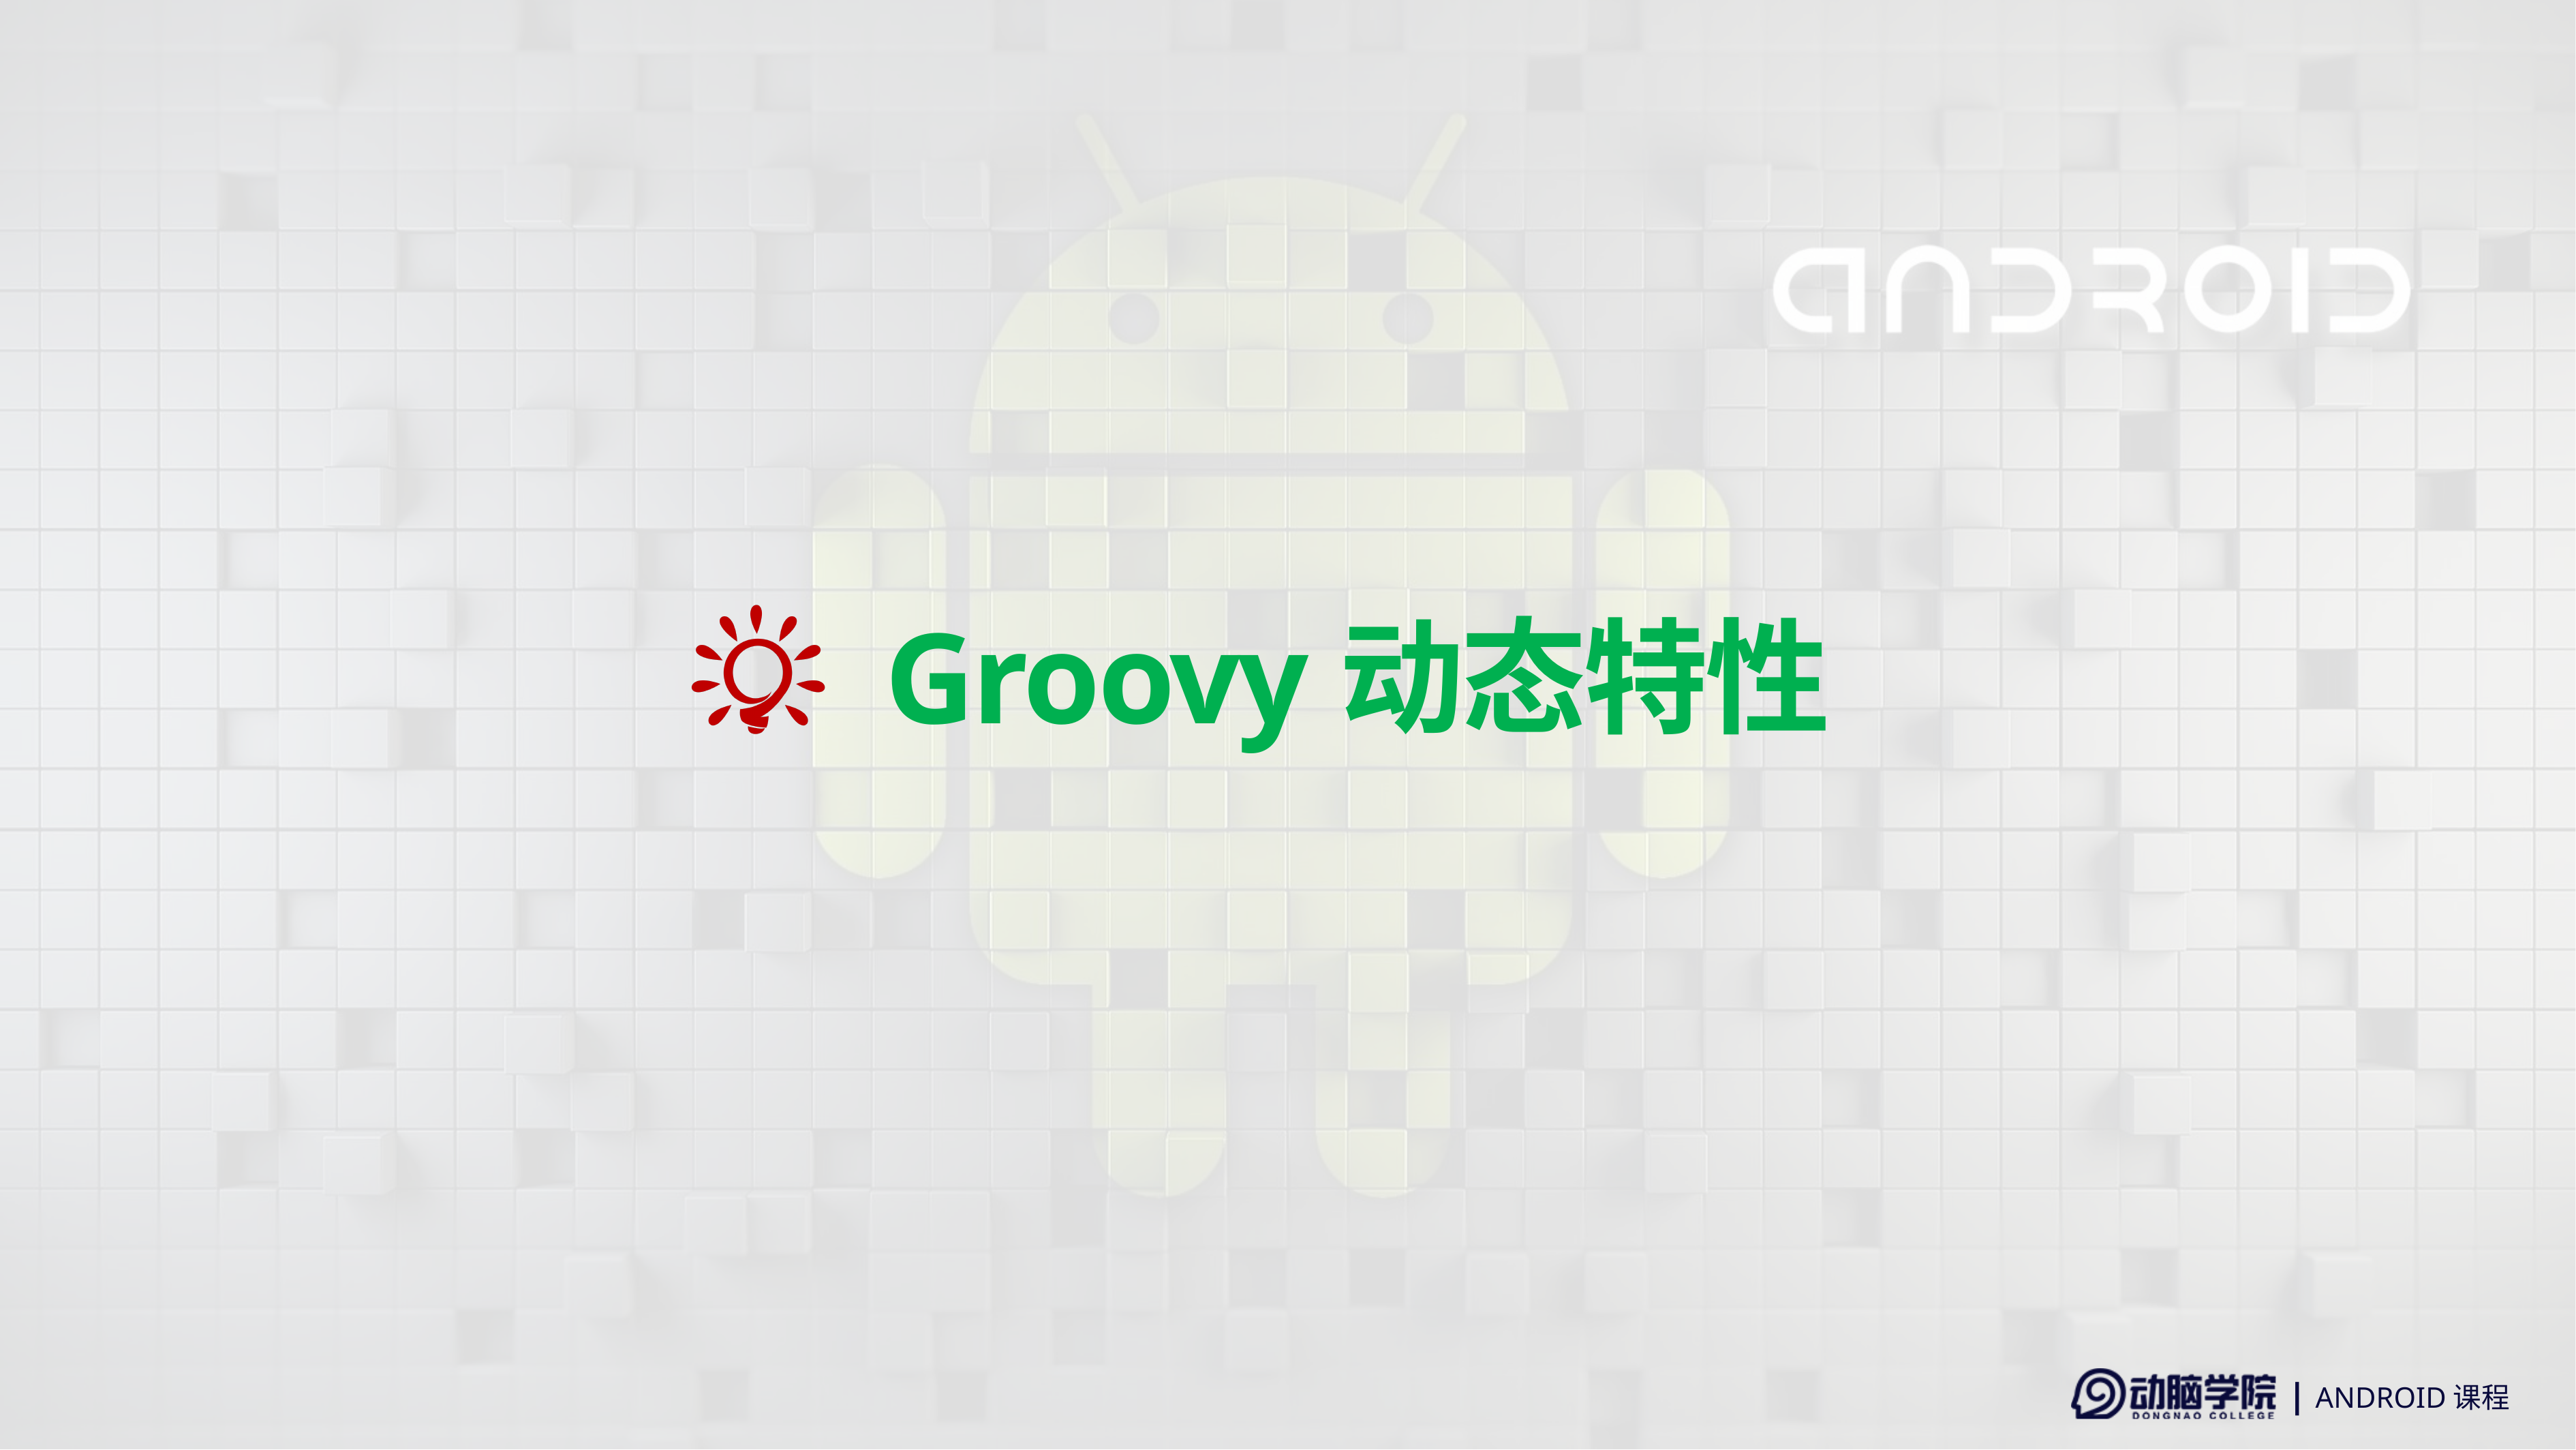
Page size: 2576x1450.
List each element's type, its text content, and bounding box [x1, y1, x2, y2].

picture [2071, 1368, 2278, 1421]
picture [683, 594, 833, 744]
title Groovy动态特性 [332, 541, 2383, 806]
